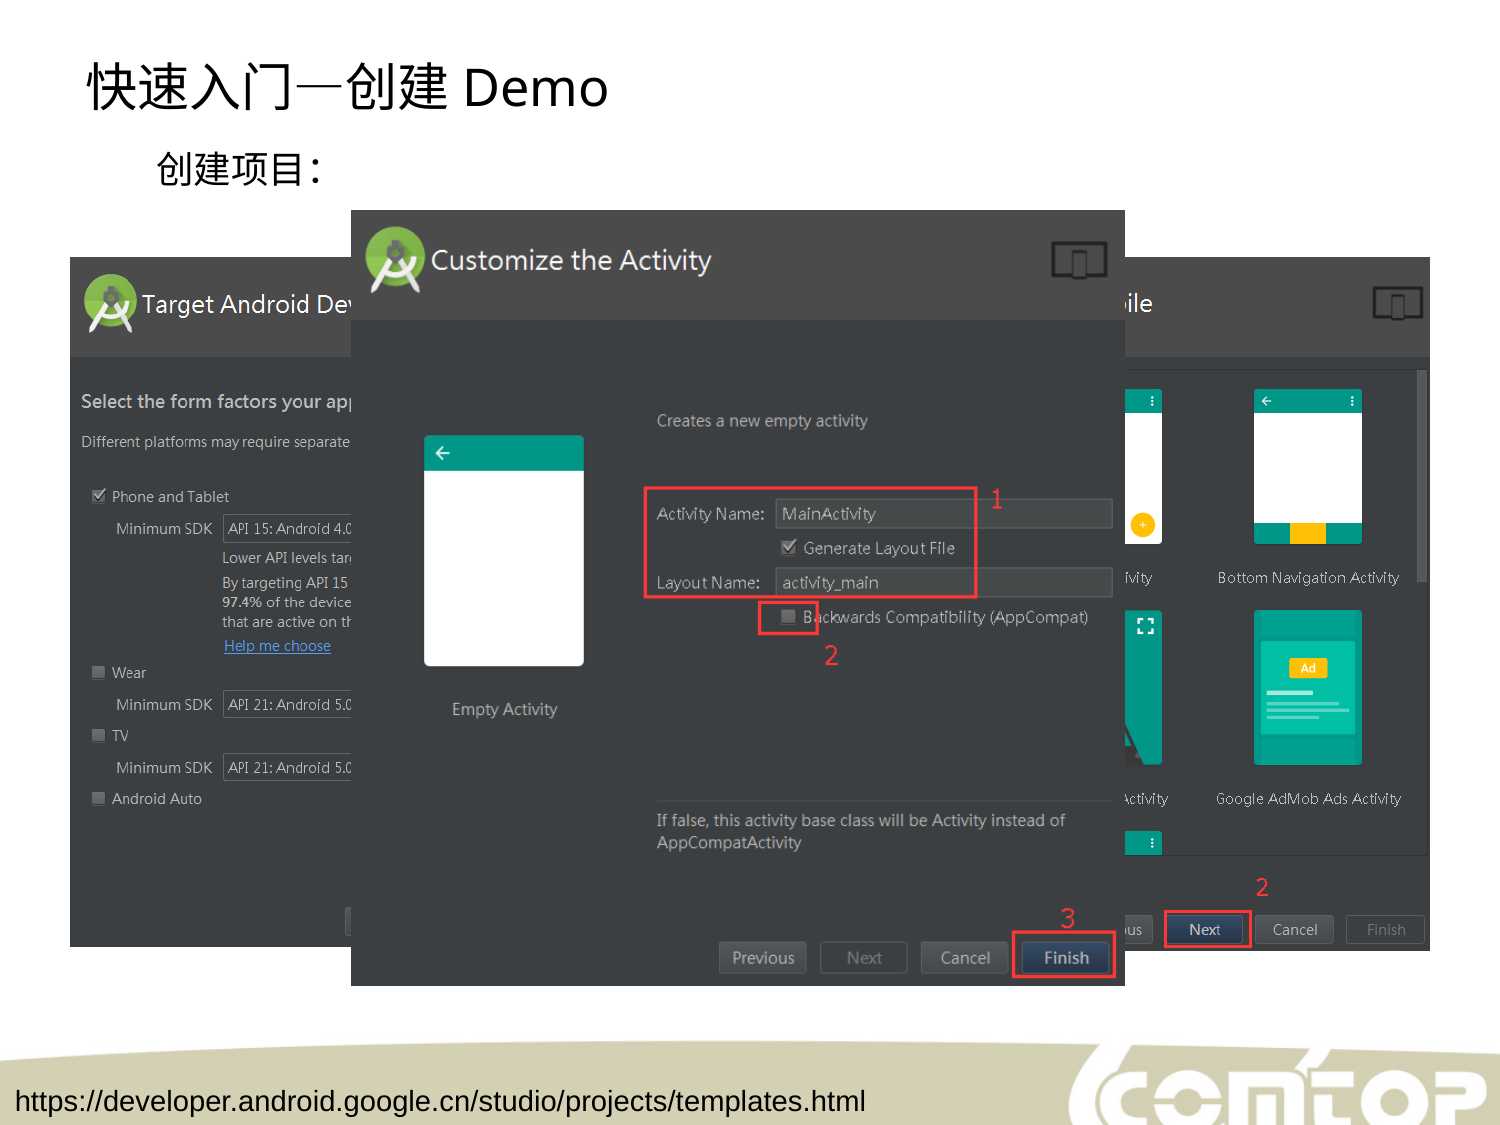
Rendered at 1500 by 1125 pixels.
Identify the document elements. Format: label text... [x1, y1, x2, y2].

text_box 创建项目： [141, 138, 359, 199]
text_box https://developer.android.google.cn/studio/projects/templates.html [0, 1074, 985, 1125]
text_box 快速入门—创建Demo [70, 46, 625, 125]
picture [0, 0, 1500, 1125]
